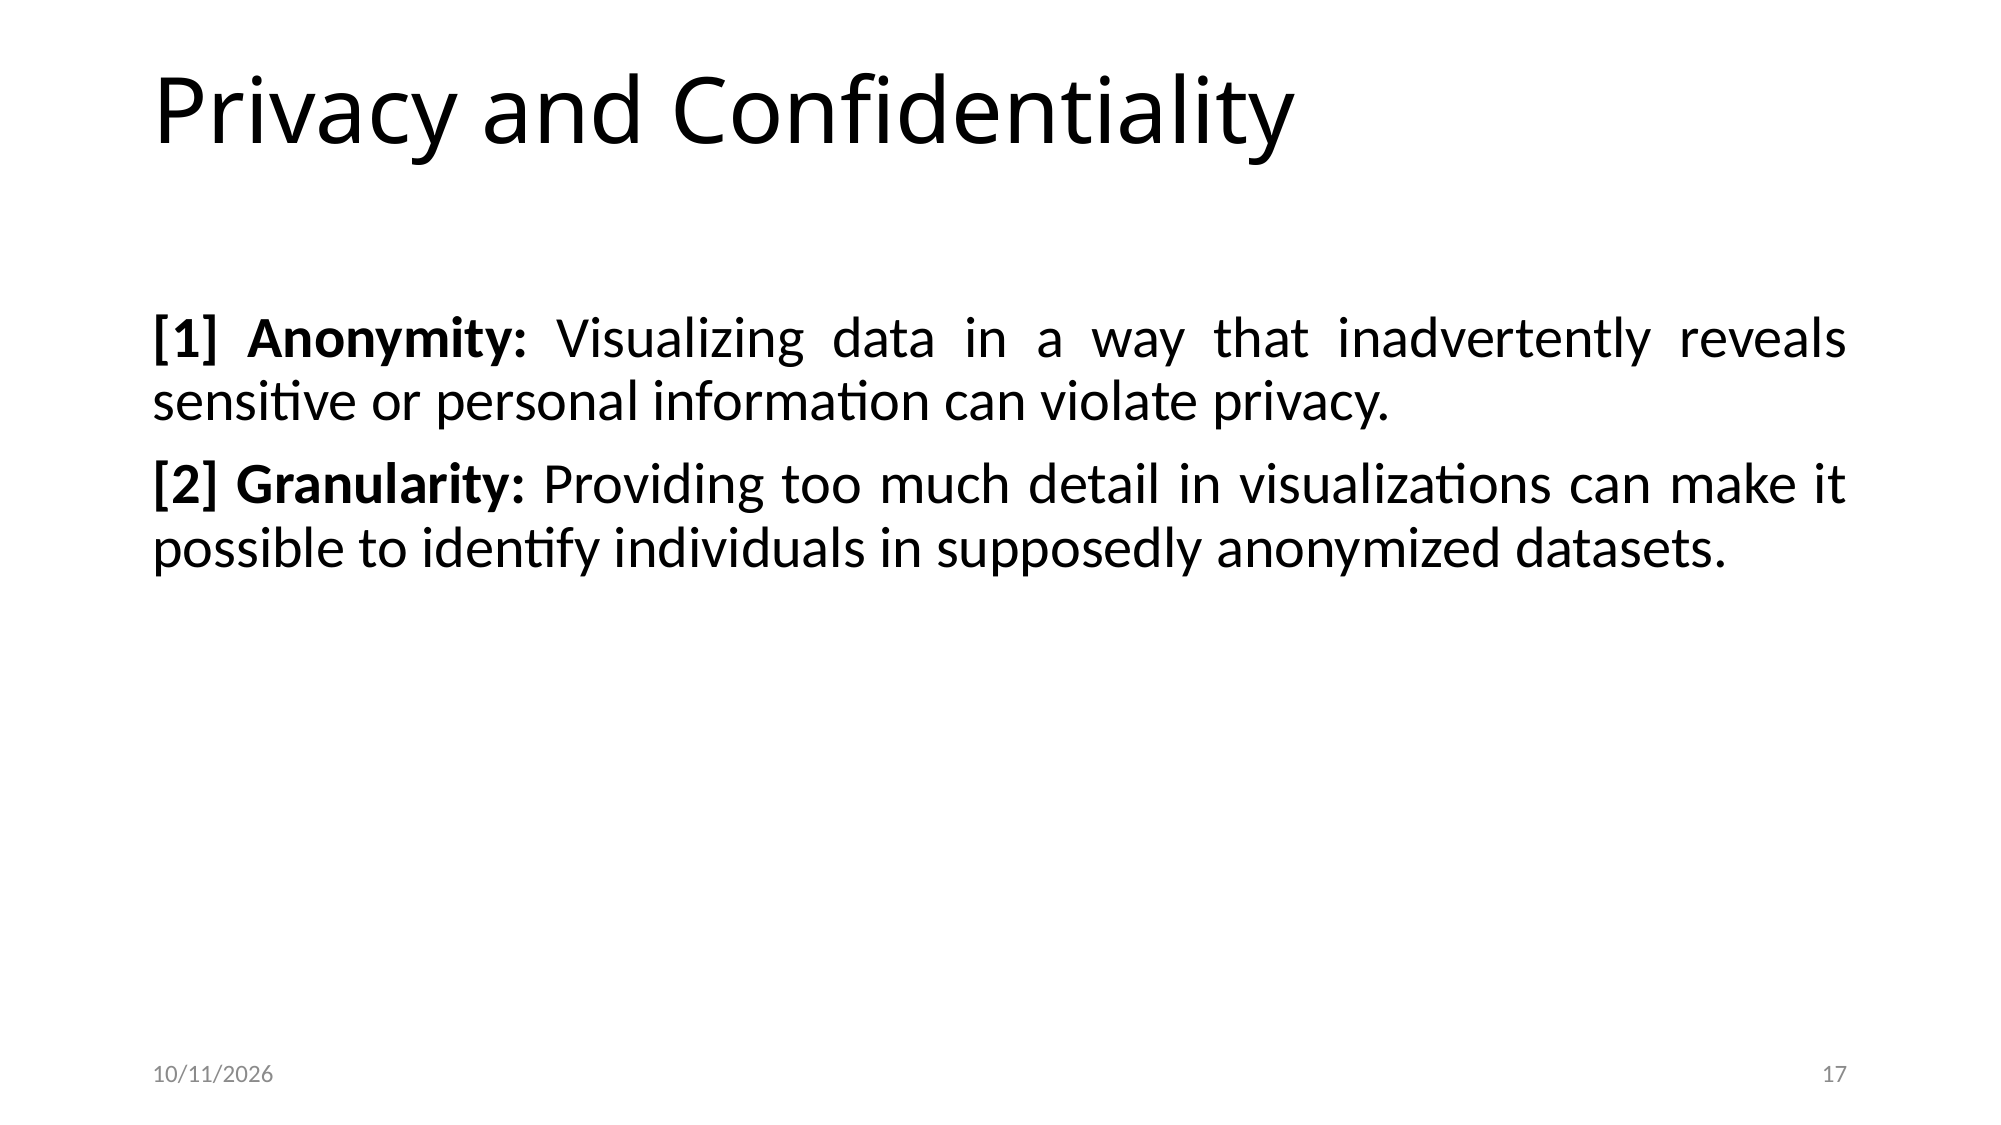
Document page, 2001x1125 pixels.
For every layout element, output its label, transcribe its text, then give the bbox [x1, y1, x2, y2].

list [1] Anonymity: Visualizing data in a way that inadvertently reveals sensitive or personal information can violate privacy. [2] Granularity: Providing too much detail in visualizations can make it possible to identify individuals in supposedly anonymized datasets. [137, 299, 1863, 1014]
slide_number 17 [1412, 1042, 1863, 1103]
title Privacy and Confidentiality [137, 59, 1863, 278]
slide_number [137, 1042, 588, 1103]
